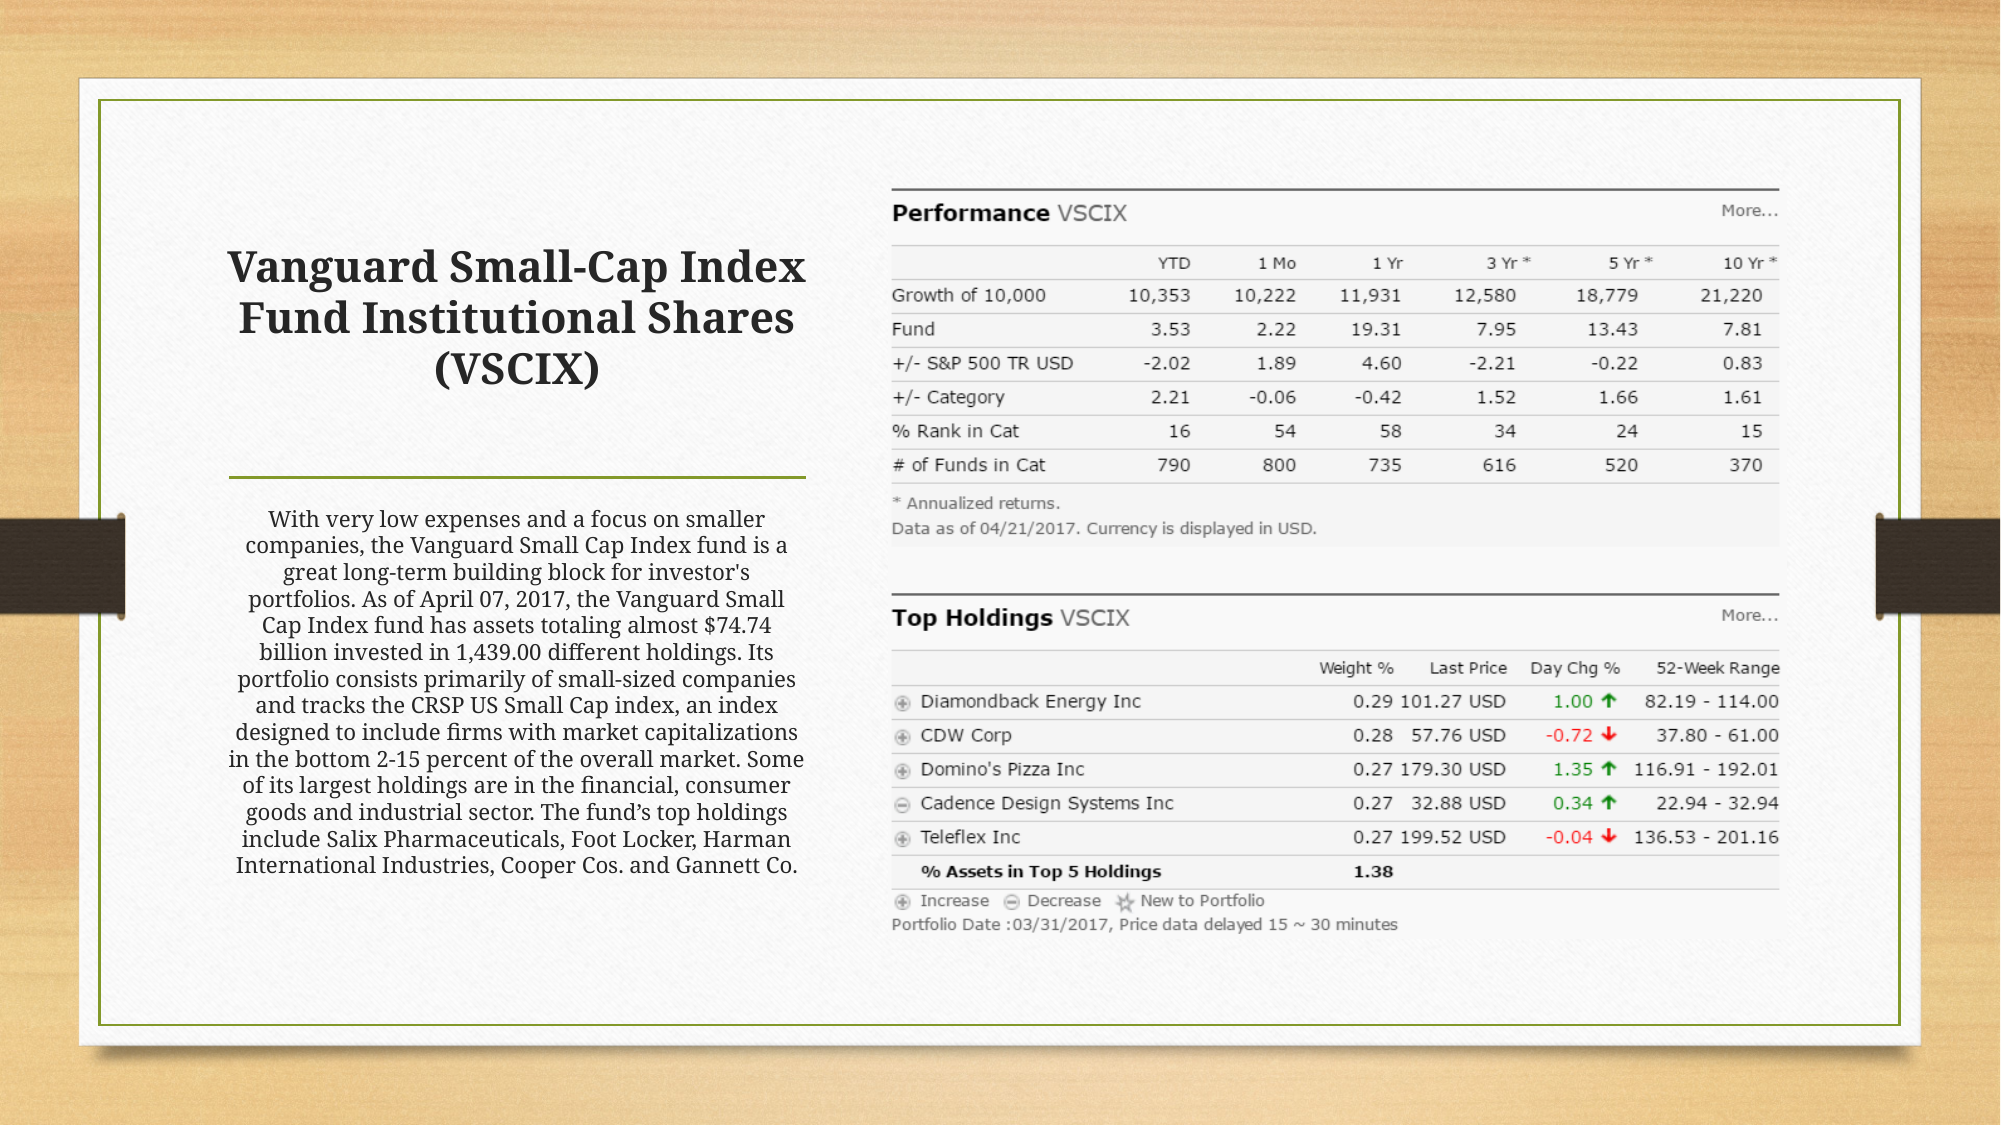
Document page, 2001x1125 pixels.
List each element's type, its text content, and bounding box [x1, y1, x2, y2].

picture [0, 0, 2001, 1125]
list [888, 186, 1787, 939]
list With very low expenses and a focus on smaller companies, the Vanguard Small Cap Index fund is a great long-term building block for investor's portfolios. As of April 07, 2017, the Vanguard Small Cap Index fund has assets totaling almost $74.74 billion invested in 1,439.00 different holdings. Its portfolio consists primarily of small-sized companies and tracks the CRSP US Small Cap index, an index designed to include firms with market capitalizations in the bottom 2-15 percent of the overall market. Some of its largest holdings are in the financial, consumer goods and industrial sector. The fund’s top holdings include Salix Pharmaceuticals, Foot Locker, Harman International Industries, Cooper Cos. and Gannett Co. [212, 497, 823, 898]
title Vanguard Small-Cap Index Fund Institutional Shares (VSCIX) [212, 227, 823, 453]
